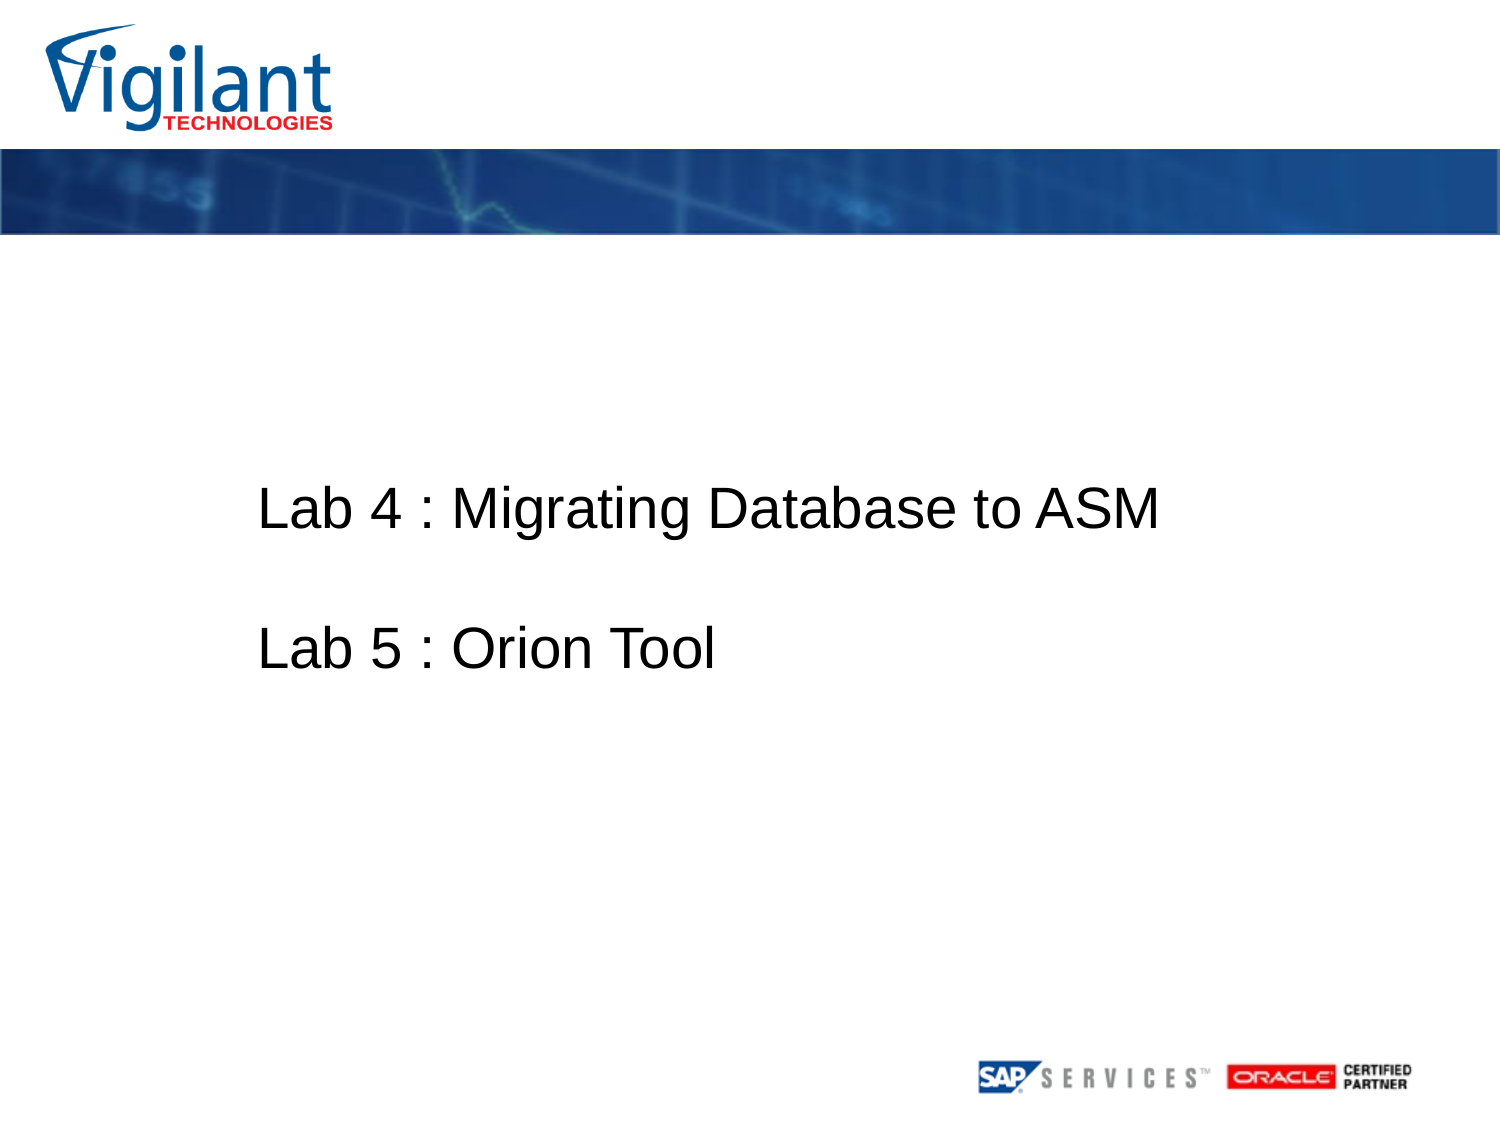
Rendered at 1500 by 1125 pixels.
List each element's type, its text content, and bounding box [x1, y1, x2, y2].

picture [1224, 1062, 1416, 1094]
picture [975, 1057, 1213, 1096]
picture [42, 24, 338, 132]
picture [0, 149, 1500, 235]
text_box Lab 4 : Migrating Database to ASM Lab 5 : Orion Tool [242, 462, 1178, 758]
